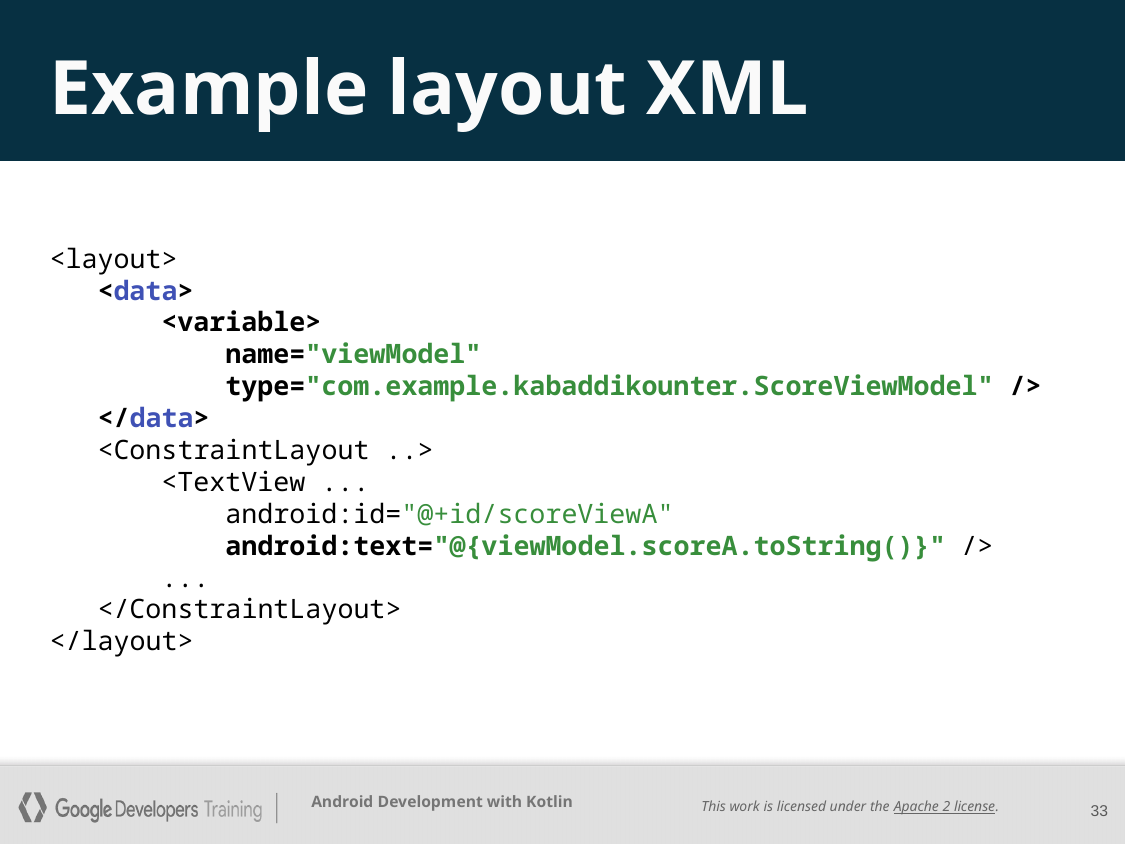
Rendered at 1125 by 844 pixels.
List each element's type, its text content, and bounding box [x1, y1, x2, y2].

list <layout> <data> <variable> name="viewModel" type="com.example.kabaddikounter.ScoreViewModel" /> </data> <ConstraintLayout ..> <TextView ... android:id="@+id/scoreViewA" android:text="@{viewModel.scoreA.toString()}" /> ... </ConstraintLayout> </layout> [38, 230, 1087, 669]
slide_number 33 [1051, 777, 1120, 842]
picture [0, 161, 1125, 844]
title Example layout XML [38, 28, 1087, 122]
